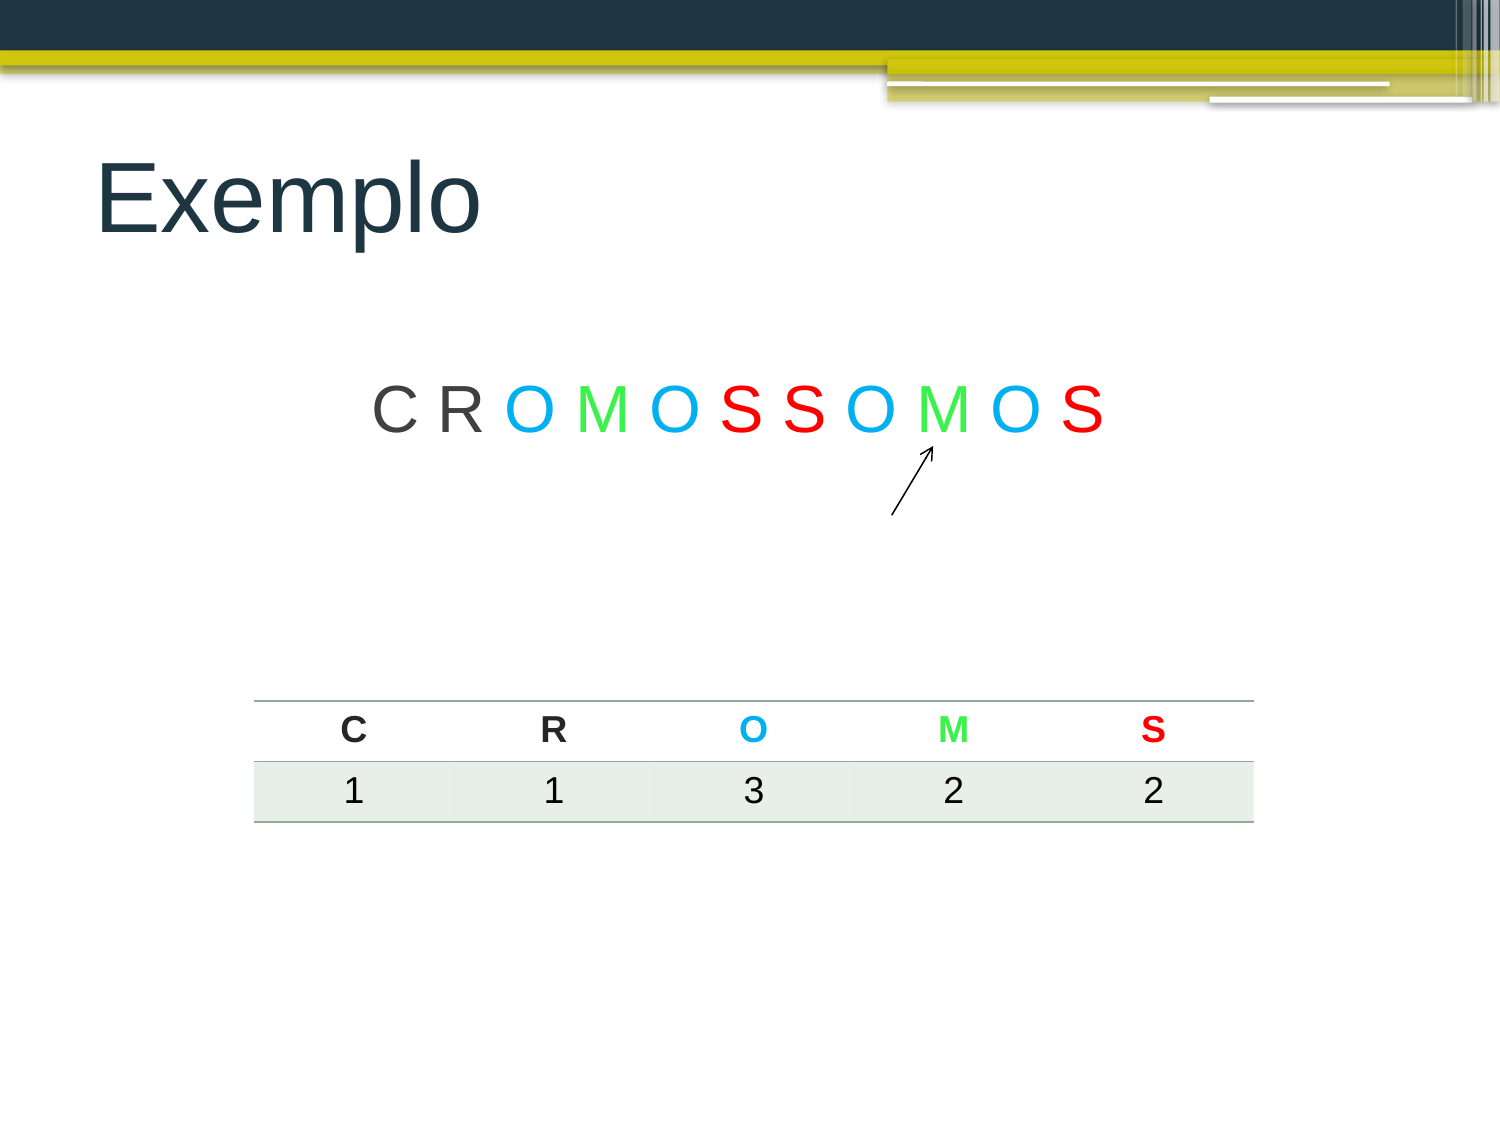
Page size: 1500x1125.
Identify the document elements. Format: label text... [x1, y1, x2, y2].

table_header O [654, 702, 854, 761]
text_box C R O M O S S O M O S [64, 358, 1412, 454]
table_header S [1054, 702, 1254, 761]
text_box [891, 445, 934, 516]
table_cell 3 [654, 762, 854, 821]
table_cell 2 [854, 762, 1054, 821]
table_header R [454, 702, 654, 761]
table_cell 1 [454, 762, 654, 821]
table_header C [254, 702, 454, 761]
text_box Exemplo [79, 117, 1317, 268]
table_cell 2 [1054, 762, 1254, 821]
table_header M [854, 702, 1054, 761]
table_cell 1 [254, 762, 454, 821]
